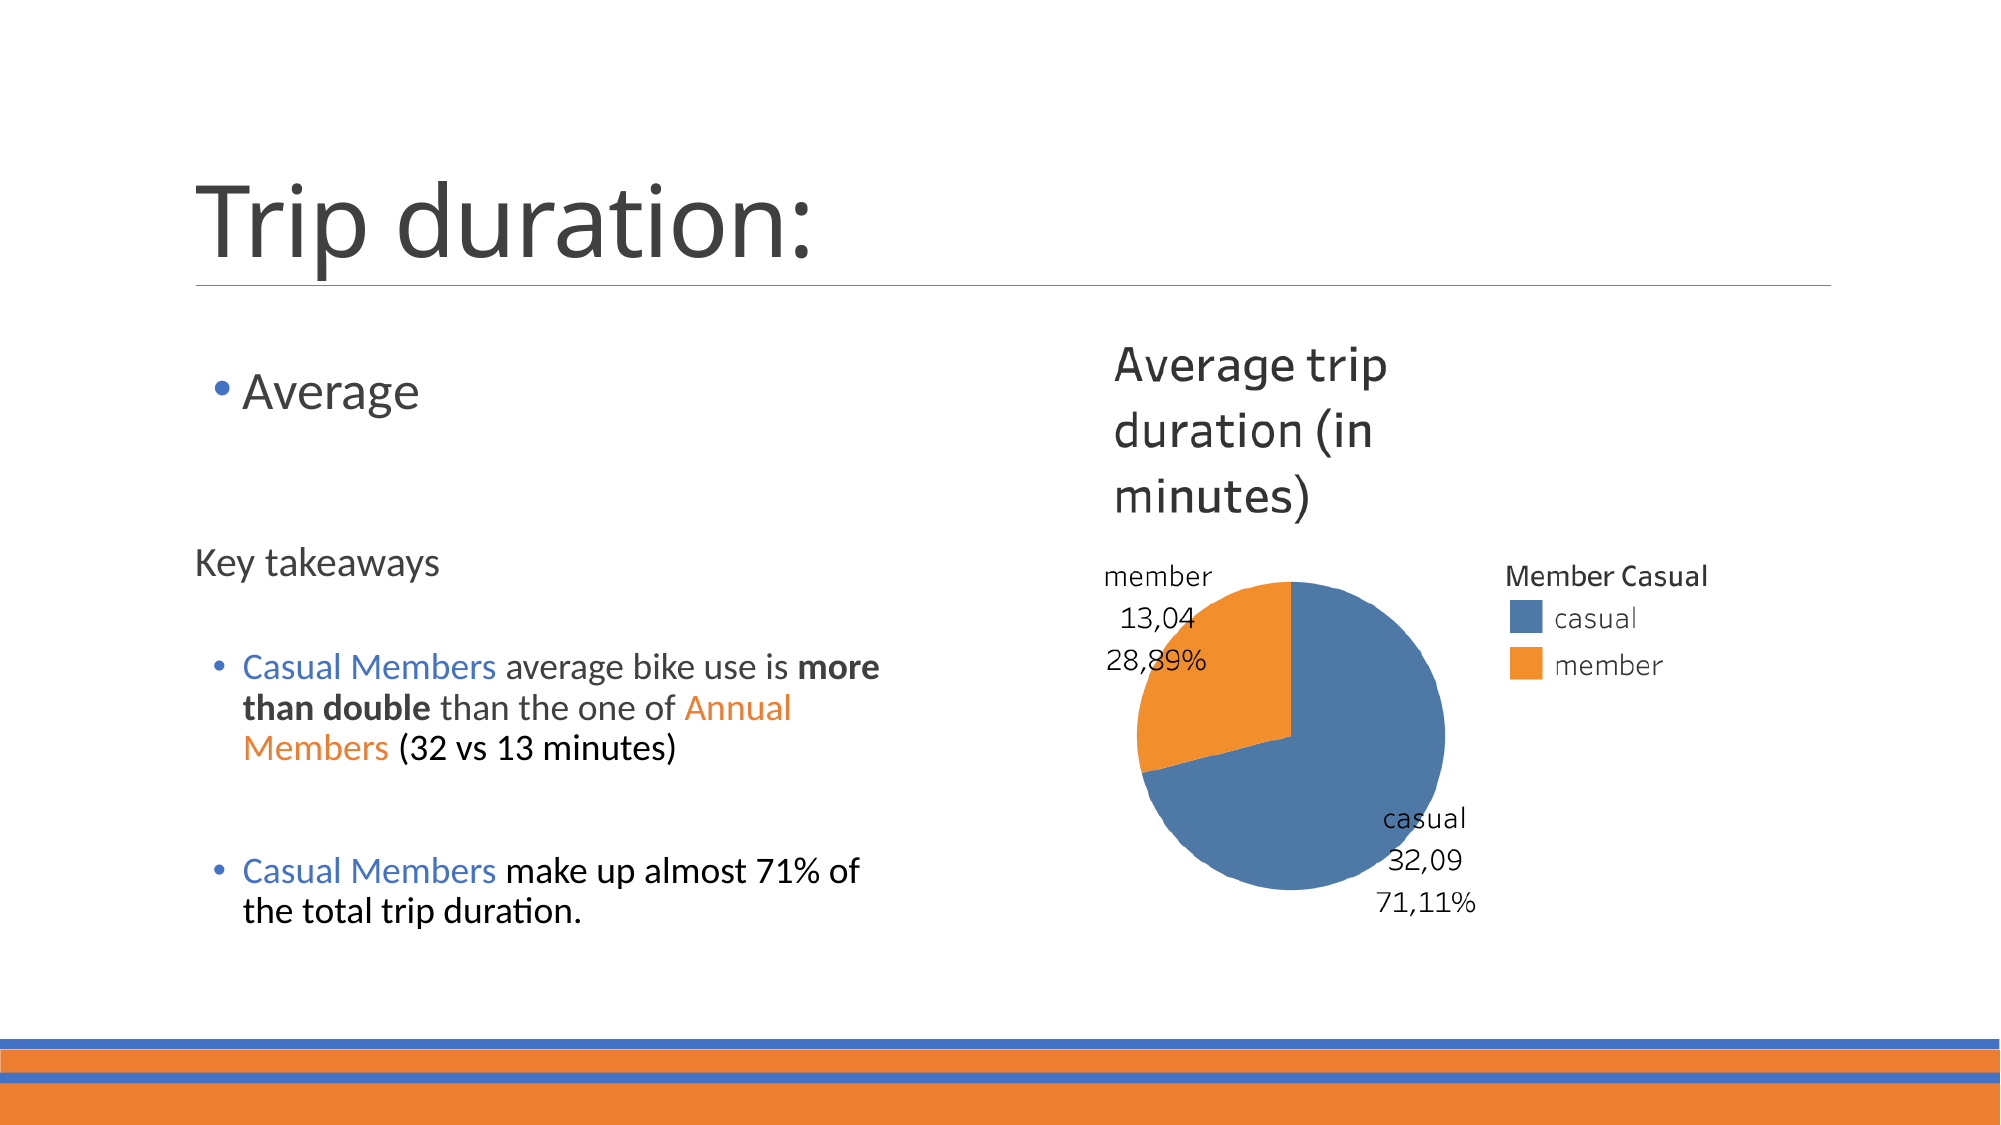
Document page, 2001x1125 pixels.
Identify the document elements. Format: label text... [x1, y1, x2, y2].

picture [1103, 315, 1831, 924]
text_box Average [180, 315, 825, 456]
list Key takeaways Casual Members average bike use is more than double than the one of Annual Members (32 vs 13 minutes) Casual Members make up almost 71% of the total trip duration. [180, 533, 902, 973]
title Trip duration: [180, 47, 1830, 285]
